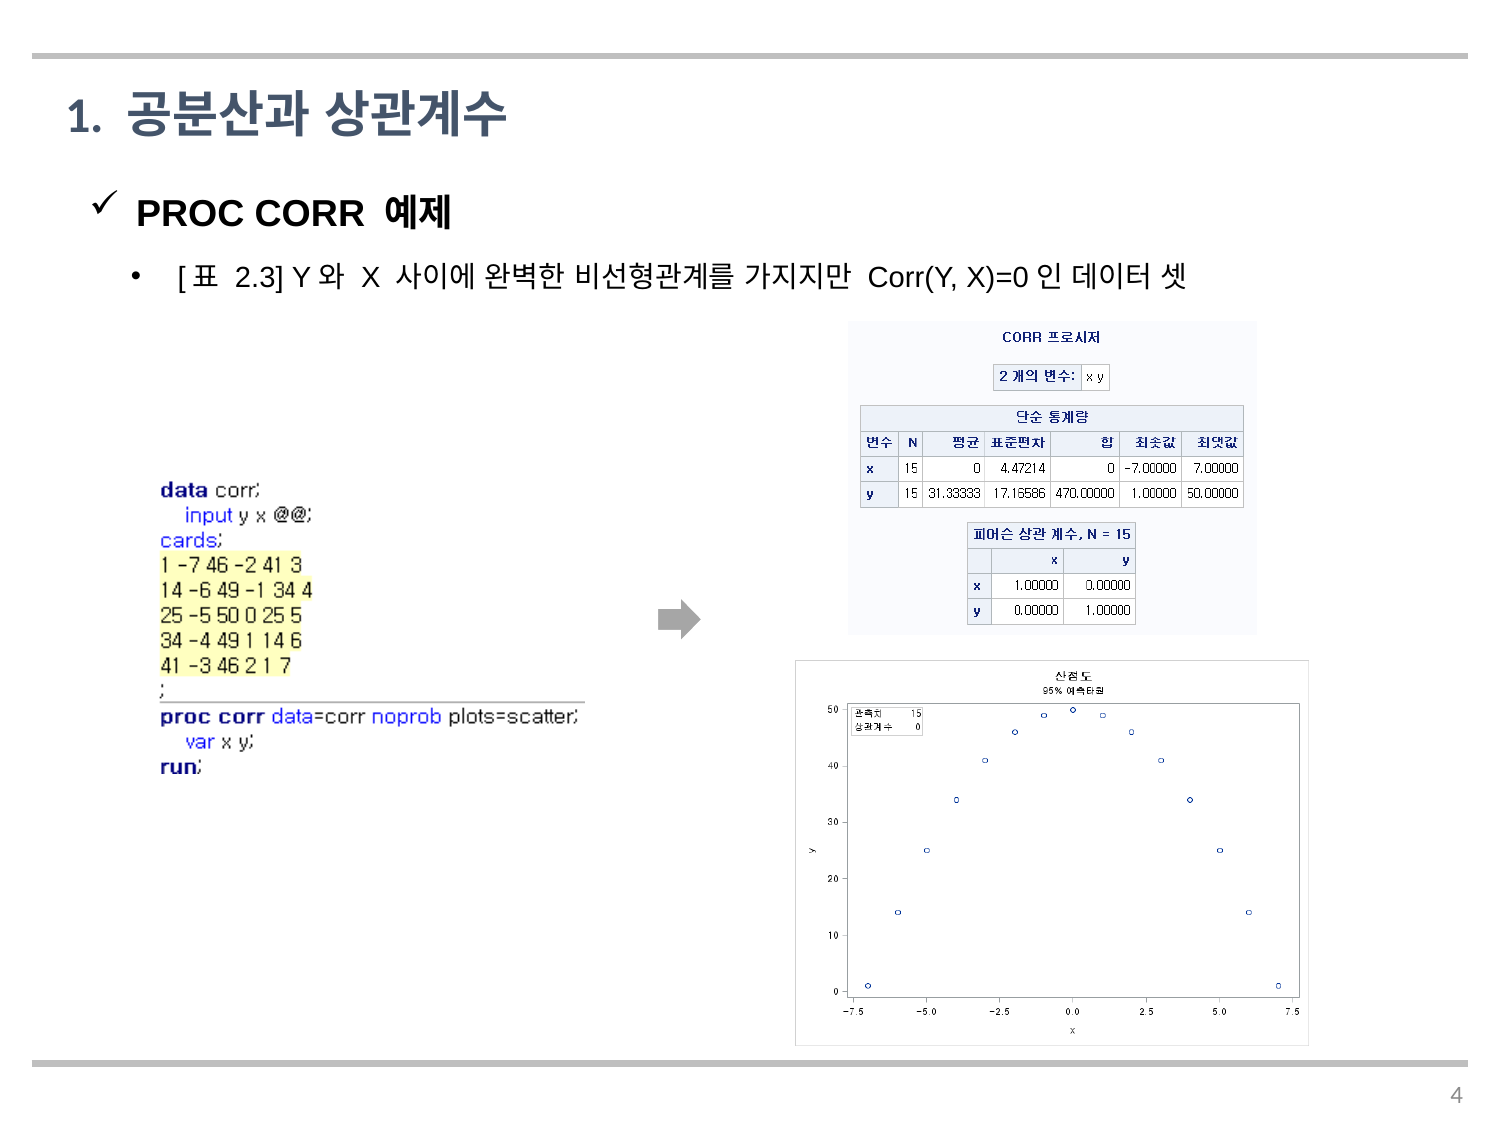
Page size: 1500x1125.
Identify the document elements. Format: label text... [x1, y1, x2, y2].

text_box 1. 공분산과 상관계수 [50, 75, 968, 151]
picture [795, 660, 1309, 1046]
text_box [표 2.3] Y와 X 사이에 완벽한 비선형관계를 가지지만 Corr(Y, X)=0인 데이터 셋 [115, 233, 1334, 301]
text_box PROC CORR 예제 [74, 158, 665, 241]
picture [157, 477, 585, 774]
text_box [656, 593, 704, 645]
picture [848, 321, 1257, 635]
